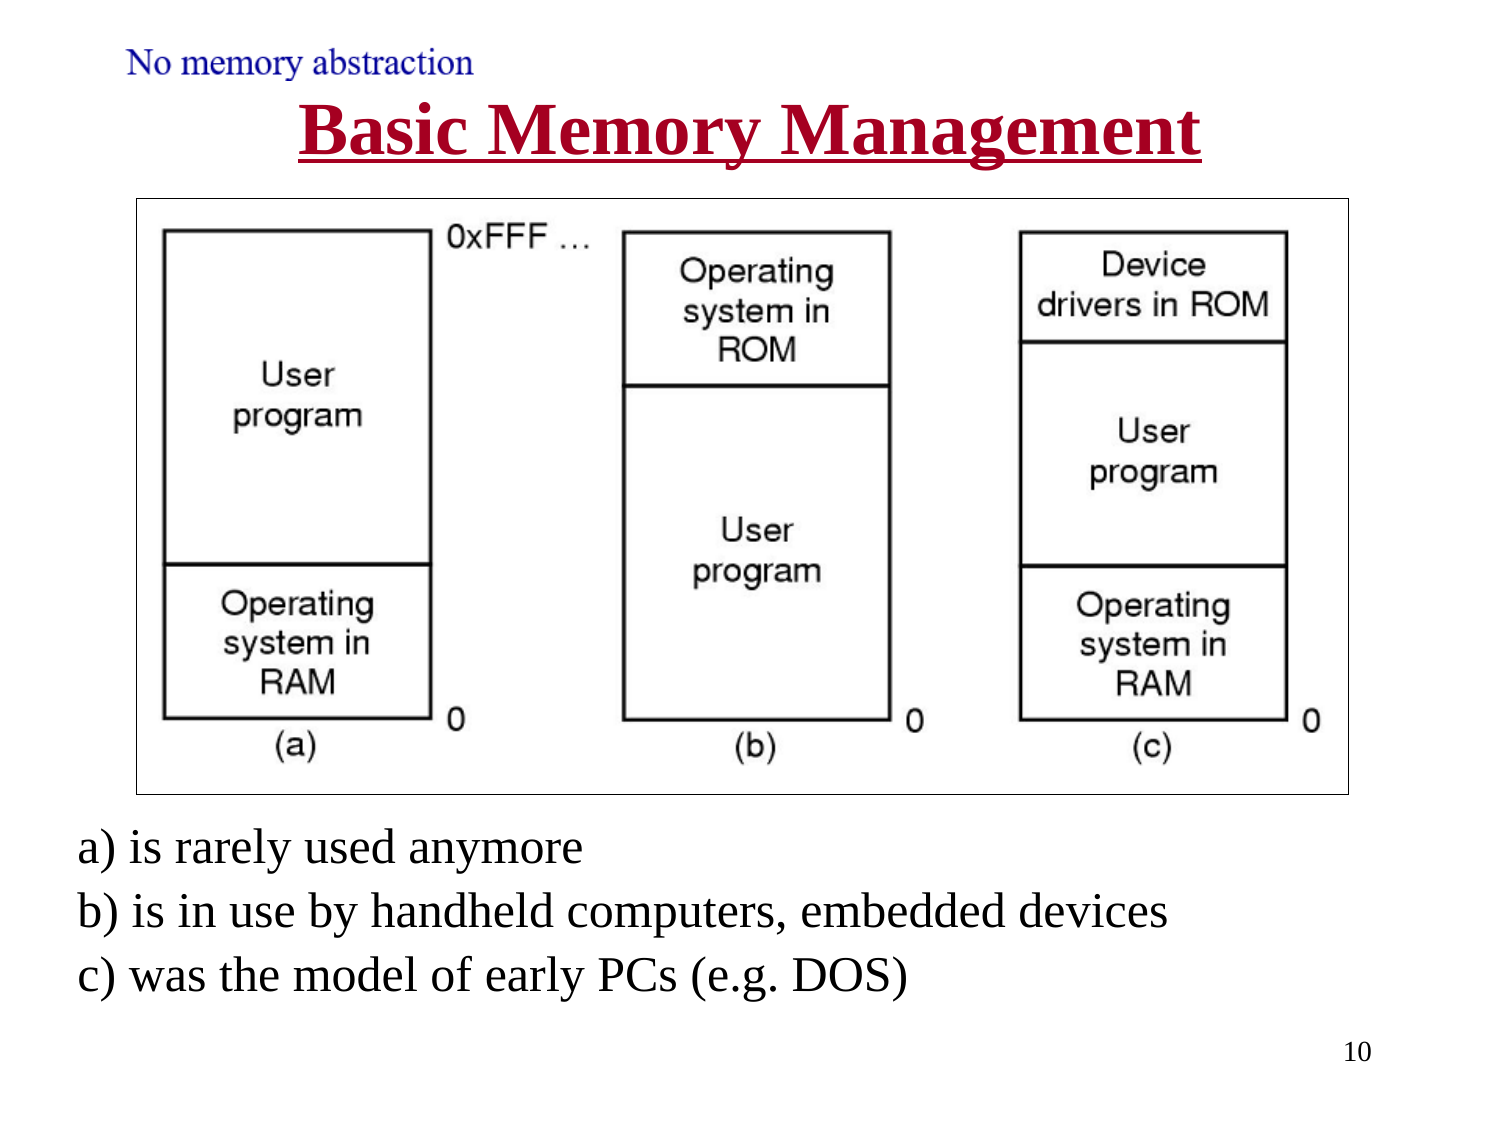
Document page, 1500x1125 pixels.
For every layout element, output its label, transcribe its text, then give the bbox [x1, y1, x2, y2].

slide_number 10 [1074, 1025, 1388, 1100]
picture [123, 43, 480, 82]
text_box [137, 199, 1348, 794]
title Basic Memory Management [112, 30, 1388, 219]
list a) is rarely used anymore b) is in use by handheld computers, embedded devices c) was the model of early PCs (e.g. DOS) [62, 812, 1500, 1063]
